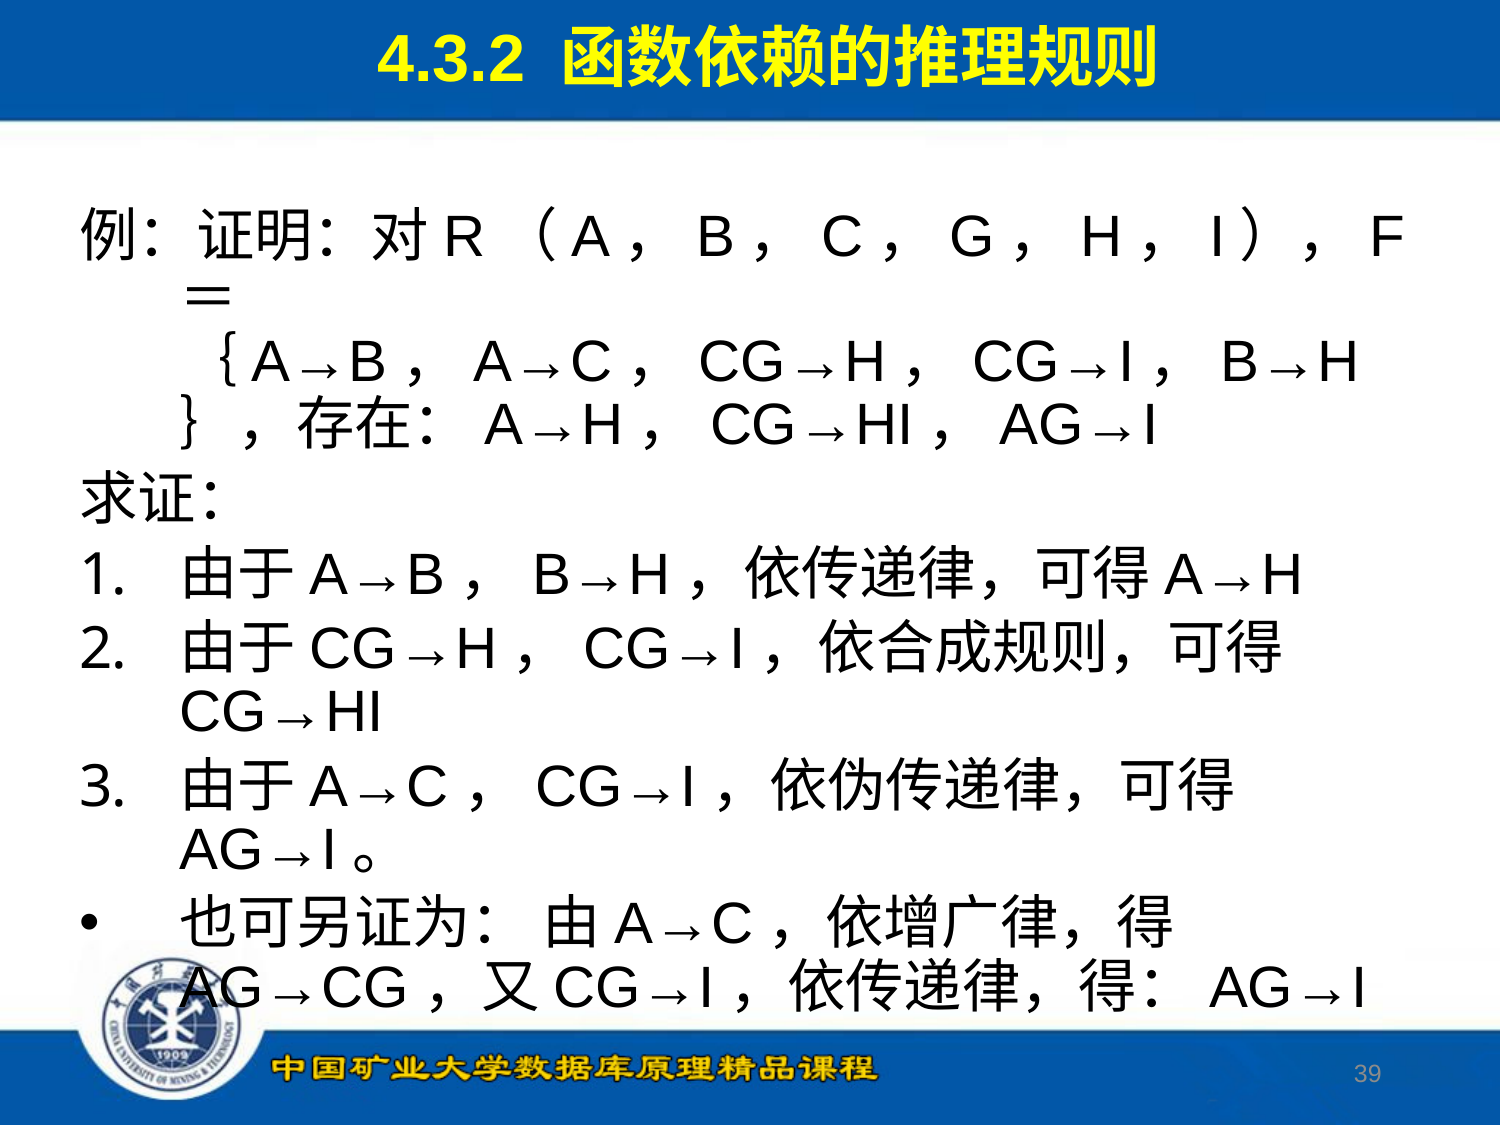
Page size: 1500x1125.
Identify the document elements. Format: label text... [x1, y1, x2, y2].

text_box 4.3.2 函数依赖的推理规则 [362, 7, 1176, 102]
slide_number 39 [1059, 1042, 1397, 1103]
text_box 例：证明：对R（A，B，C，G，H，I），F＝｛A→B，A→C，CG→H，CG→I，B→H｝，存在：A→H，CG→HI，AG→I 求证： 由于A→B，B→H，依传递律，可得A→H 由于CG→H，CG→I，依合成规则，可得 CG→HI 由于A→C，CG→I，依伪传递律，可得AG→I。 也可另证为： 由A→C，依增广律，得AG→CG，又CG→I，依传递律，得：AG→I [64, 198, 1424, 941]
picture [0, 0, 1500, 1125]
